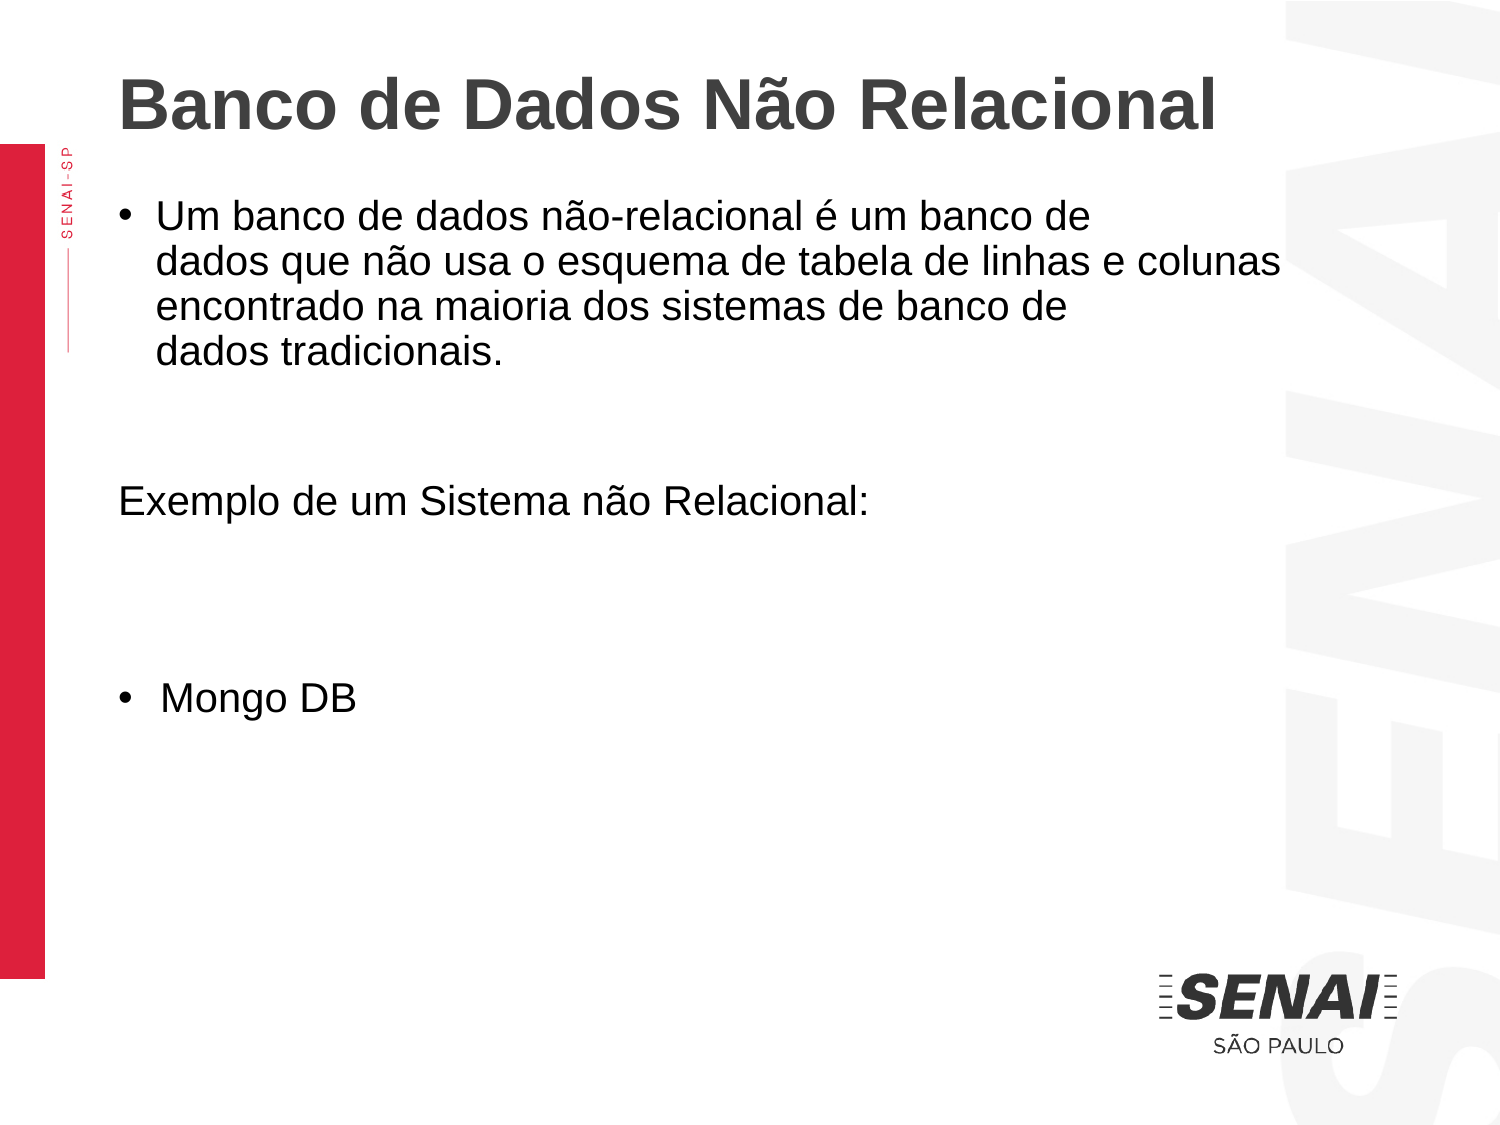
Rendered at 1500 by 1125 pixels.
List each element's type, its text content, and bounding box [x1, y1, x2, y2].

list Banco de Dados Não Relacional [103, 59, 1397, 153]
list Um banco de dados não-relacional é um banco de dados que não usa o esquema de tabela de linhas e colunas encontrado na maioria dos sistemas de banco de dados tradicionais. Exemplo de um Sistema não Relacional: Mongo DB [103, 187, 1397, 1014]
picture [0, 0, 1500, 1125]
